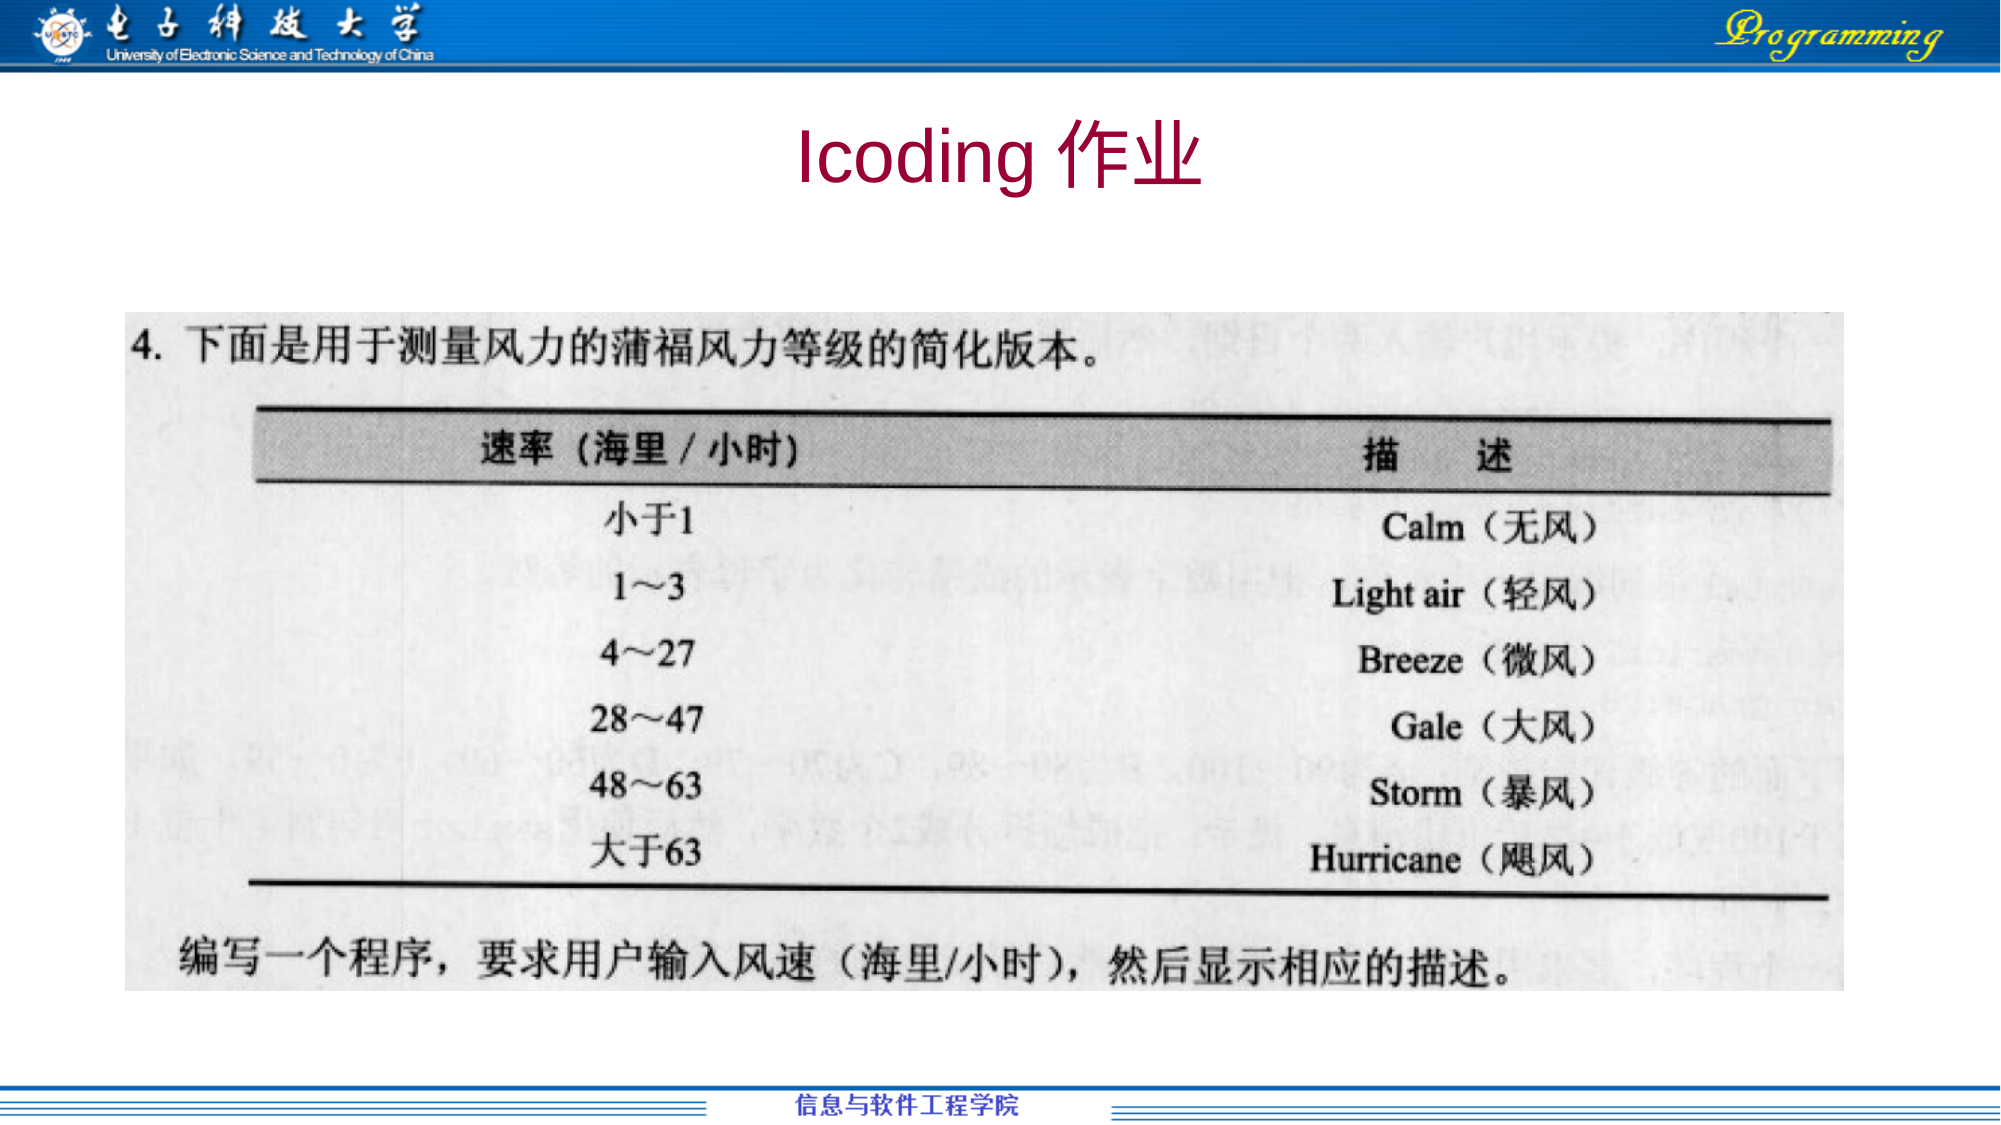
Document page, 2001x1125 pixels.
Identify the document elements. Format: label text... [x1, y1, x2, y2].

title Icoding作业 [66, 99, 1935, 206]
picture [0, 0, 2001, 1125]
